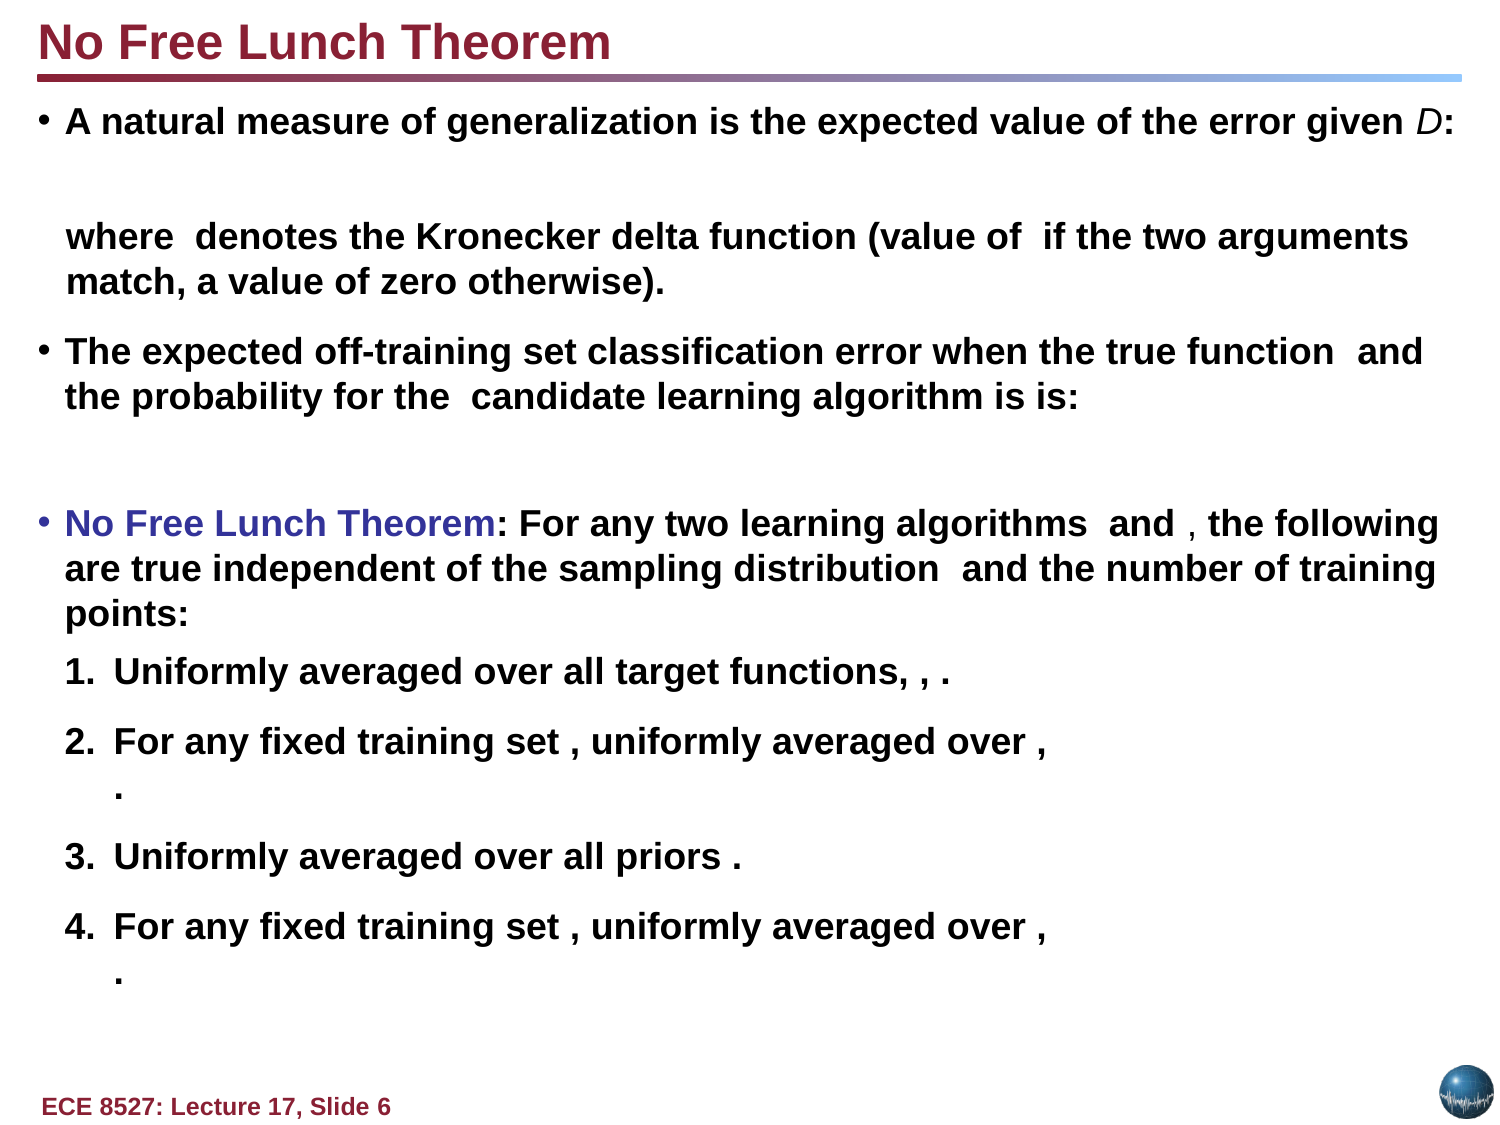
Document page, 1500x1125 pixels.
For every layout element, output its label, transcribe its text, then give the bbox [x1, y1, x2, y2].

picture [1439, 1065, 1494, 1119]
text_box No Free Lunch Theorem [37, 0, 1463, 80]
